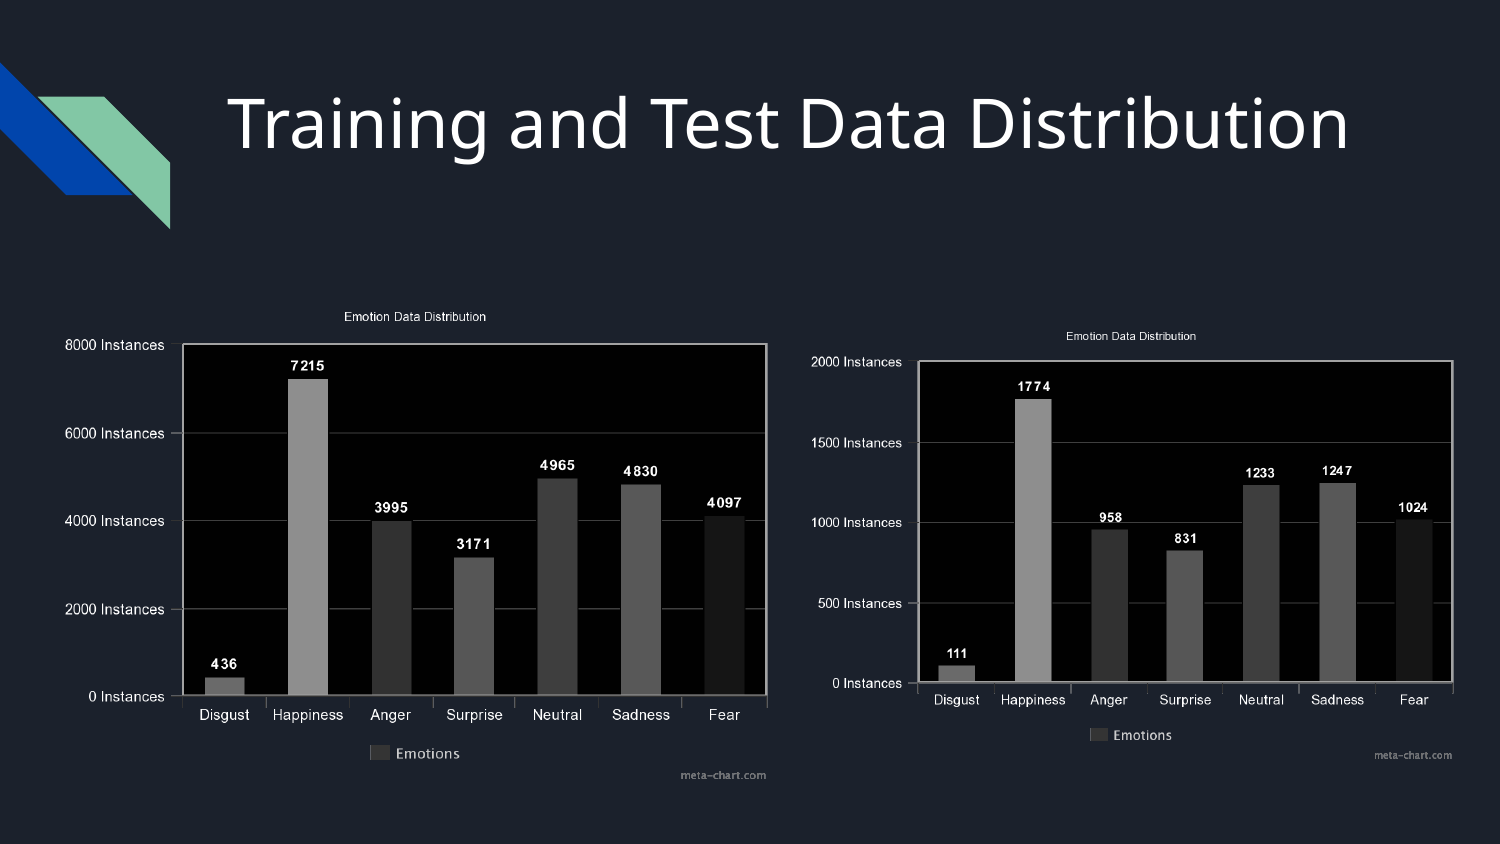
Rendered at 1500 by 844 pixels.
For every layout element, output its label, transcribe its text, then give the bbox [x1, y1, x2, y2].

picture [52, 300, 779, 785]
picture [799, 321, 1463, 764]
title Training and Test Data Distribution [212, 64, 1368, 215]
